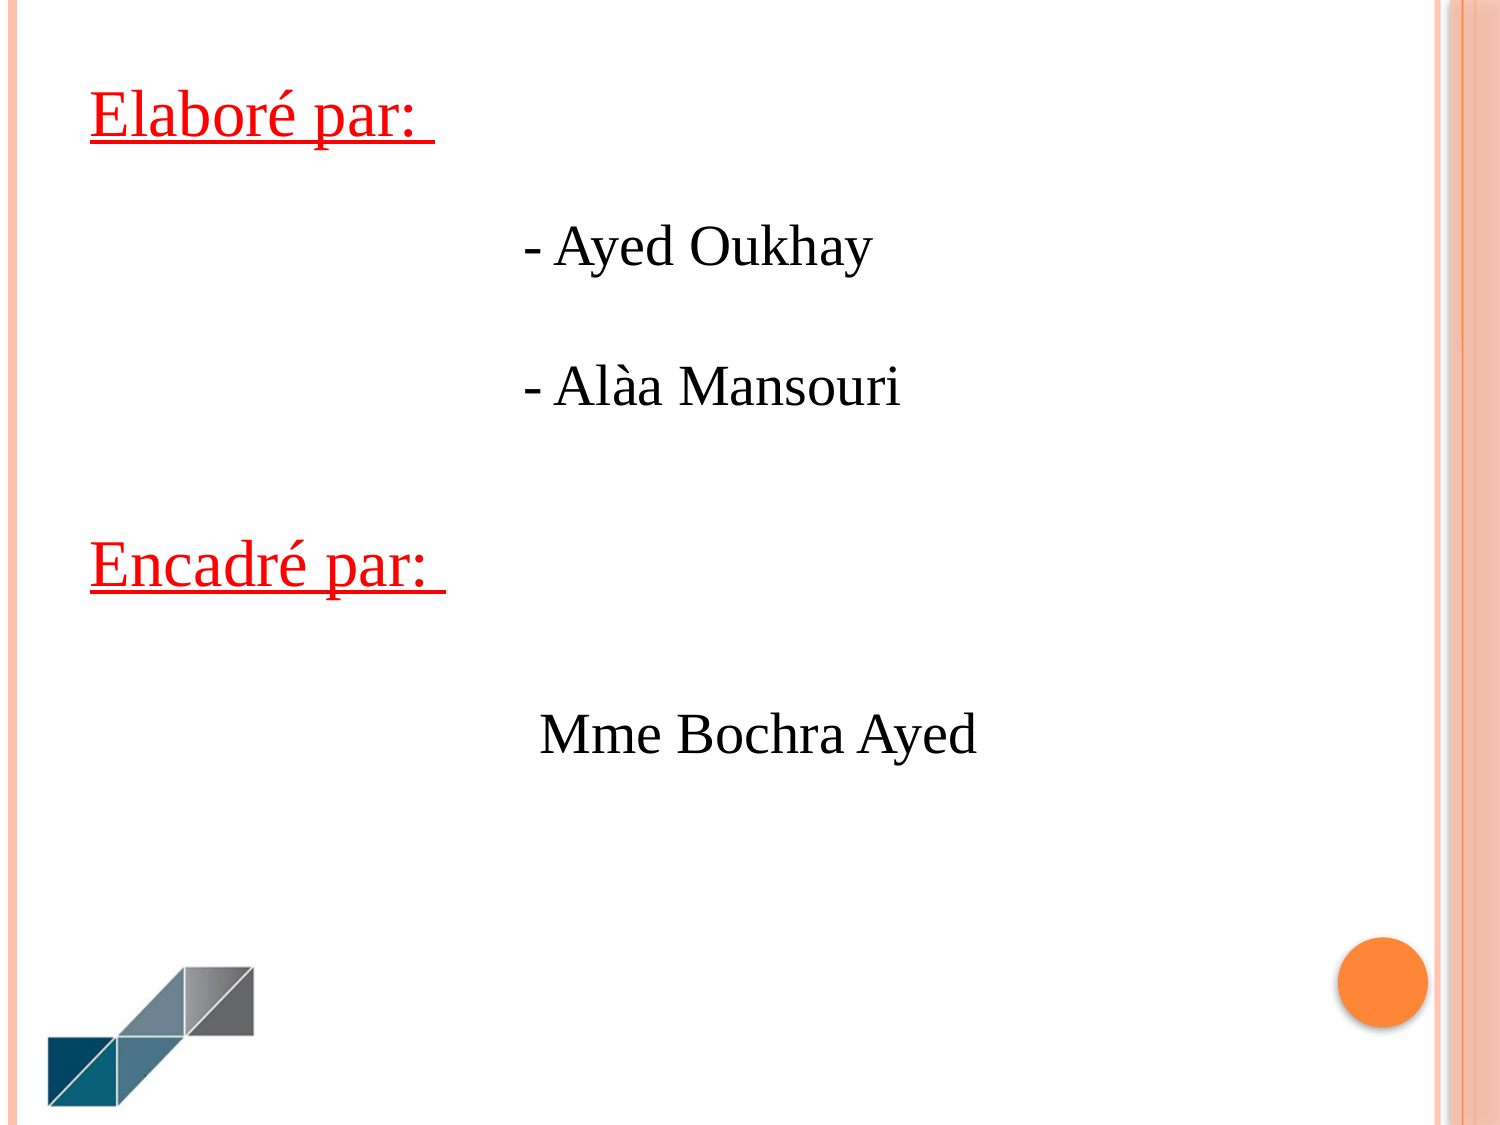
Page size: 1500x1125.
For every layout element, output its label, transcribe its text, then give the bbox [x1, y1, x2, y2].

picture [24, 961, 274, 1125]
text_box Mme Bochra Ayed [525, 687, 1175, 773]
text_box Elaboré par: [75, 62, 713, 248]
text_box Encadré par: [74, 512, 525, 608]
text_box - Ayed Oukhay - Alàa Mansouri [174, 200, 1063, 425]
